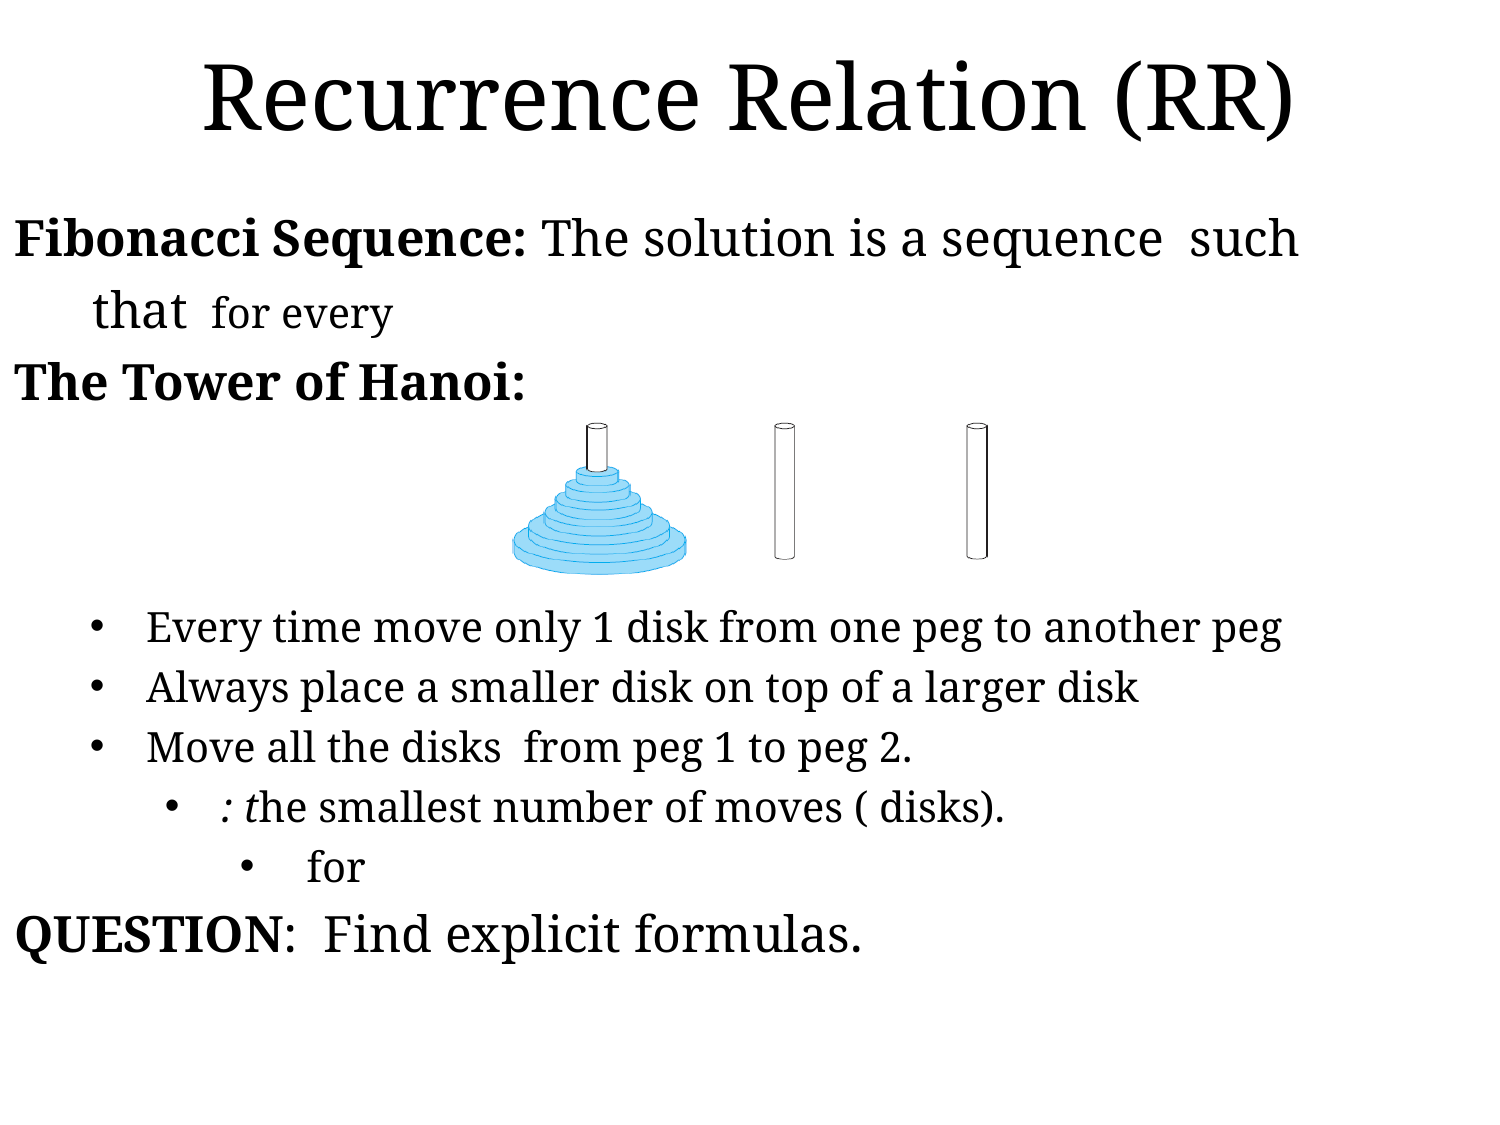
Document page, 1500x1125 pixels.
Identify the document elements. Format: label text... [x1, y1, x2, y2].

title Recurrence Relation (RR) [0, 0, 1500, 188]
picture [501, 412, 999, 579]
